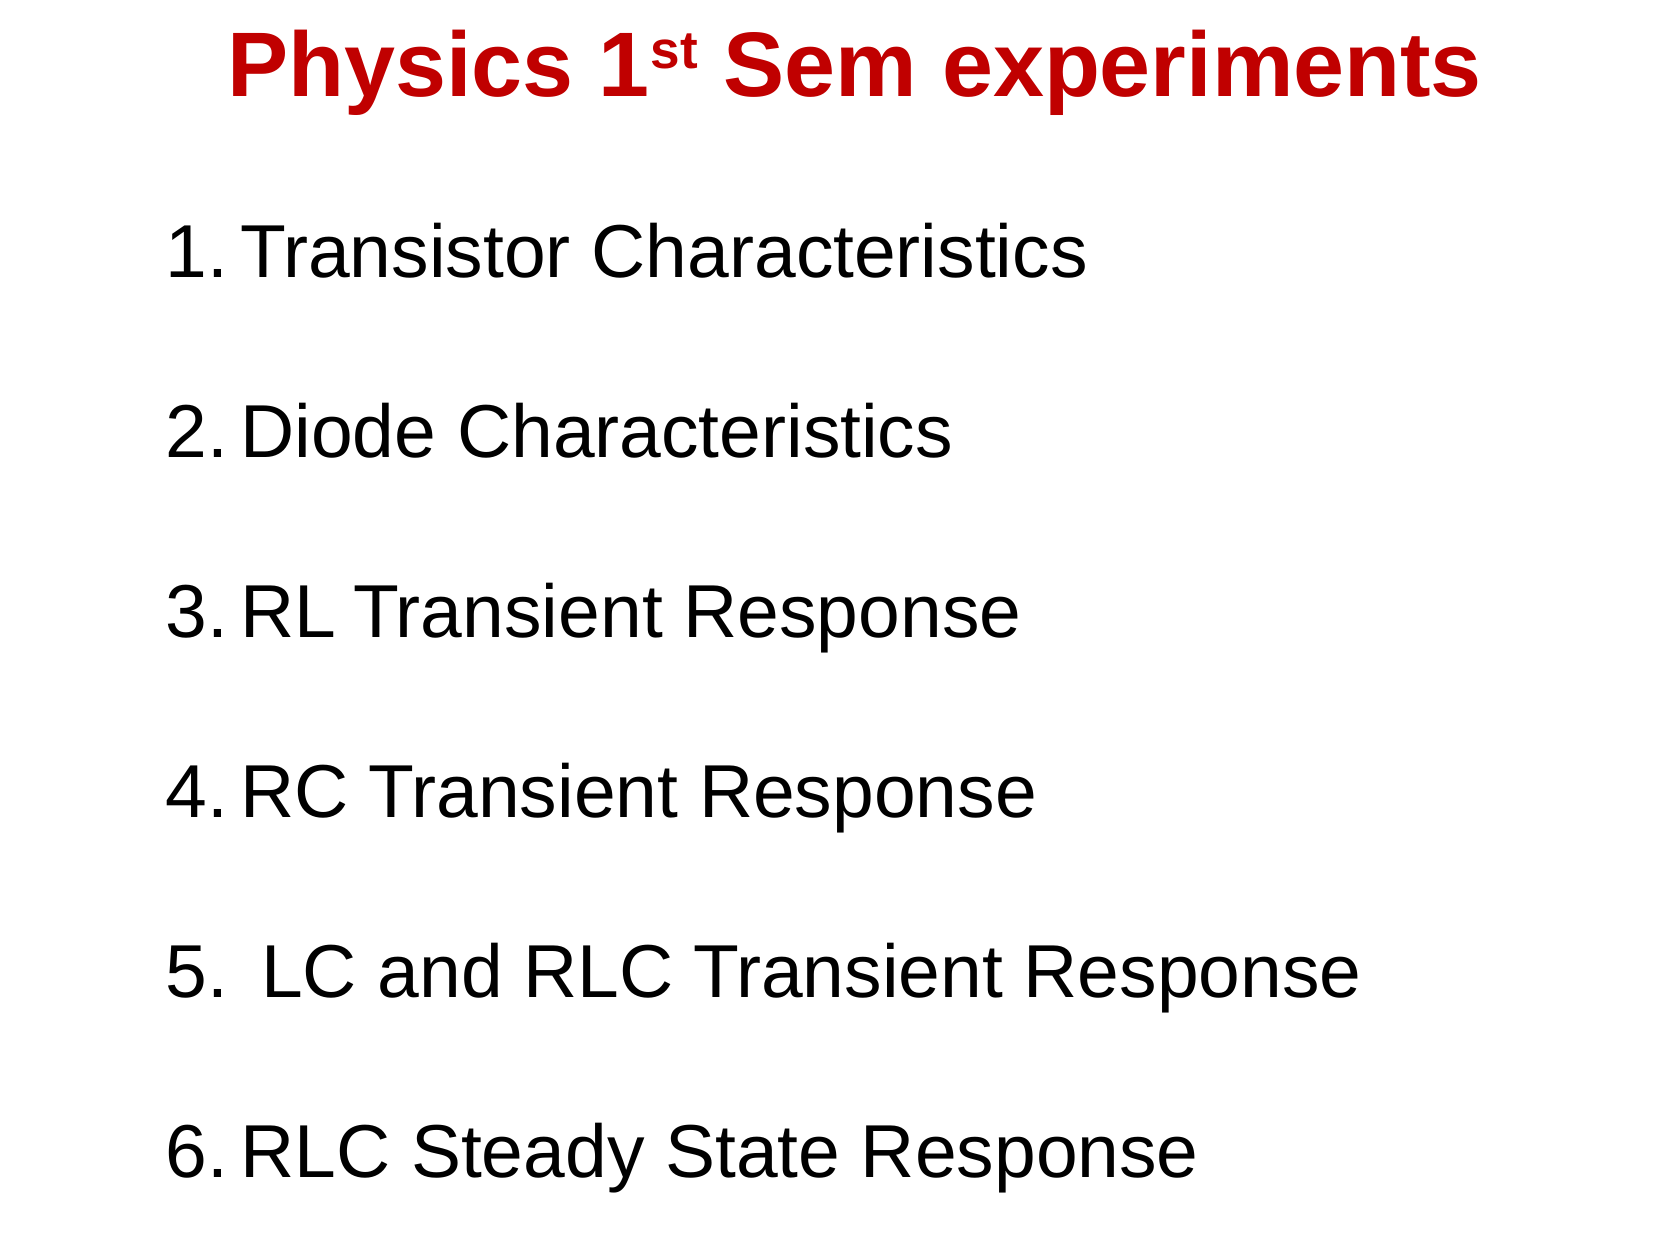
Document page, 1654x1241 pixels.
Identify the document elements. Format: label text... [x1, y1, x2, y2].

text_box Transistor Characteristics Diode Characteristics RL Transient Response RC Transient Response LC and RLC Transient Response RLC Steady State Response [165, 294, 1654, 1100]
text_box Physics 1st Sem experiments [176, 107, 1534, 232]
